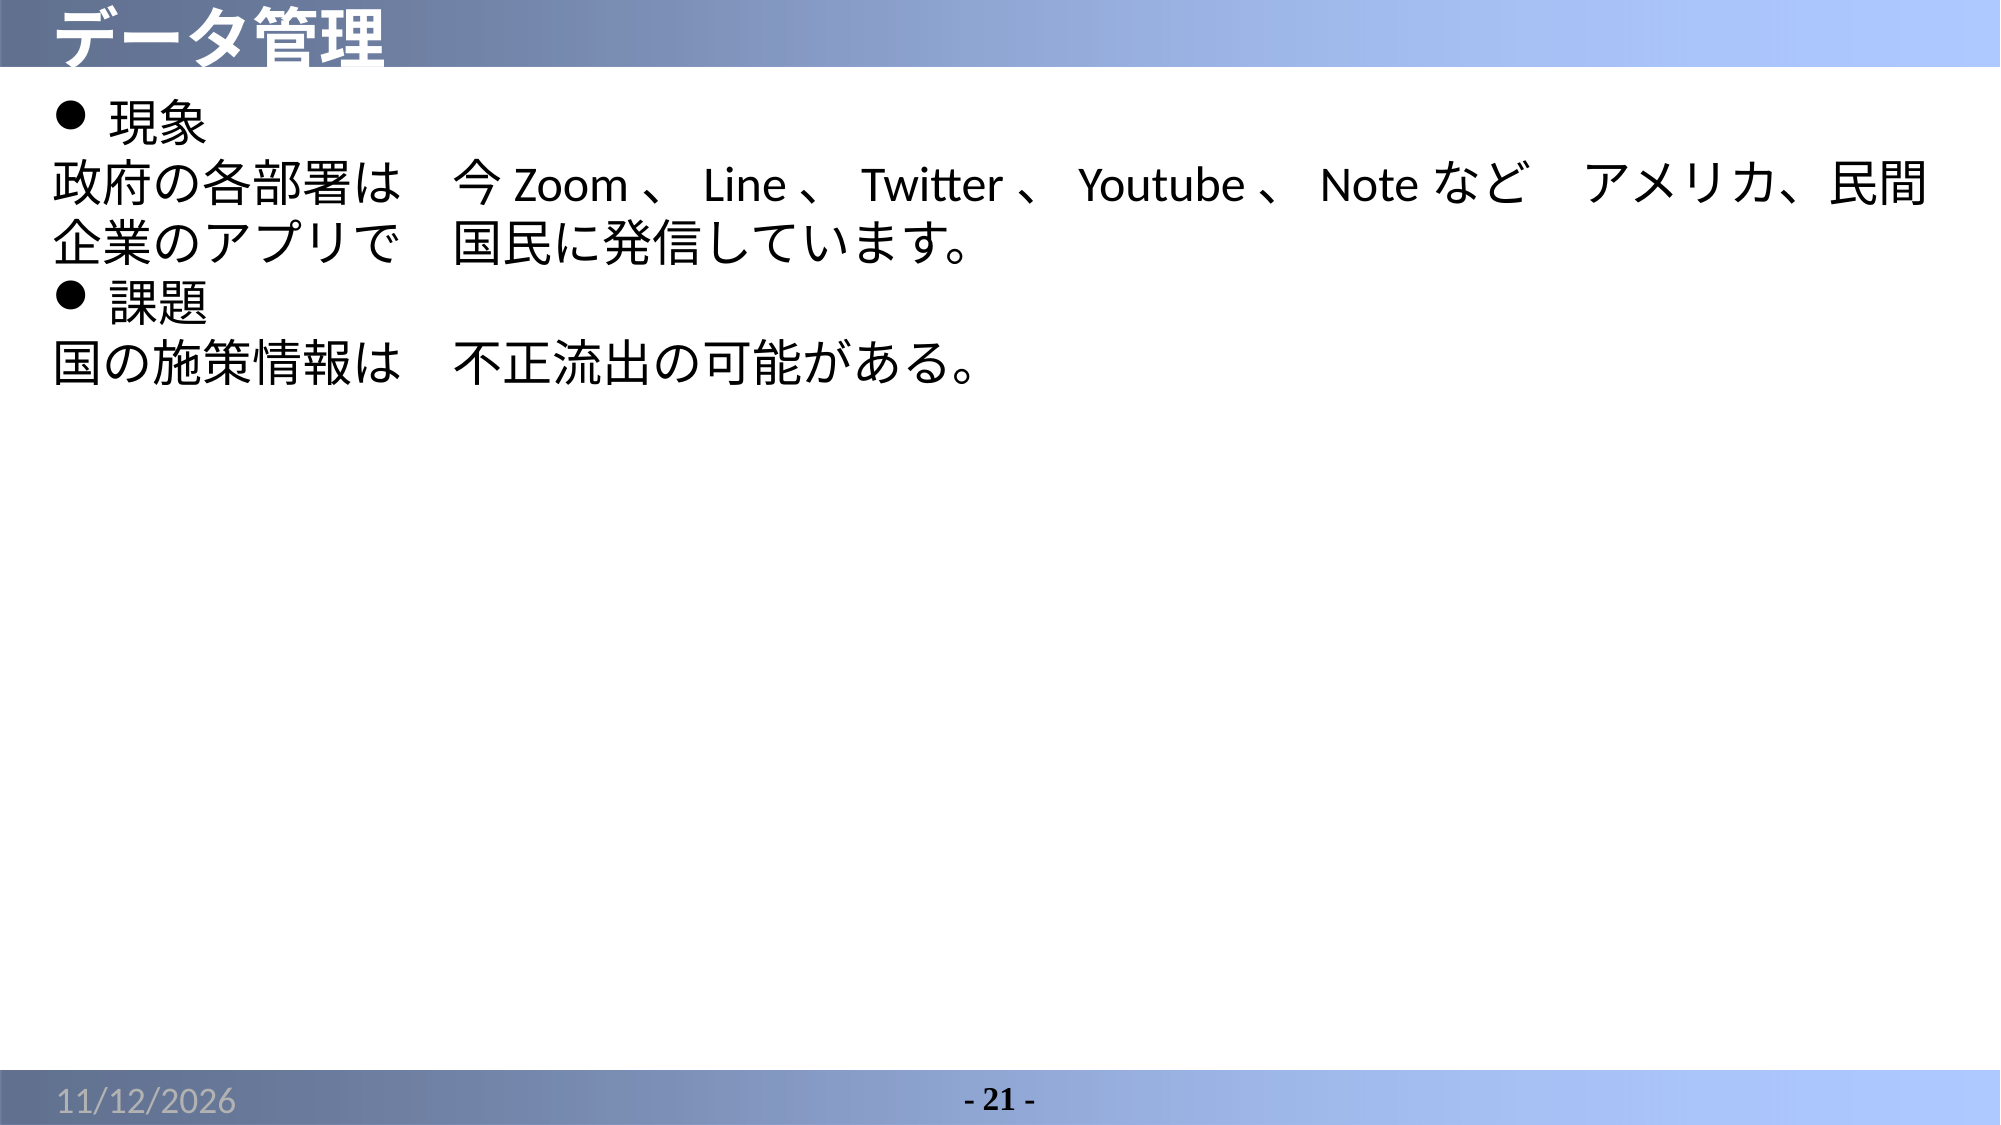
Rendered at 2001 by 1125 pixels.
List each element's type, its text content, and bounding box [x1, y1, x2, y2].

slide_number - 21 - [934, 1078, 1063, 1117]
title データ管理 [52, 0, 1946, 78]
list 現象 政府の各部署は 今Zoom、Line、Twitter、Youtube、Noteなど アメリカ、民間企業のアプリで 国民に発信しています。 課題 国の施策情報は 不正流出の可能がある。 [52, 91, 1946, 456]
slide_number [55, 1076, 516, 1122]
